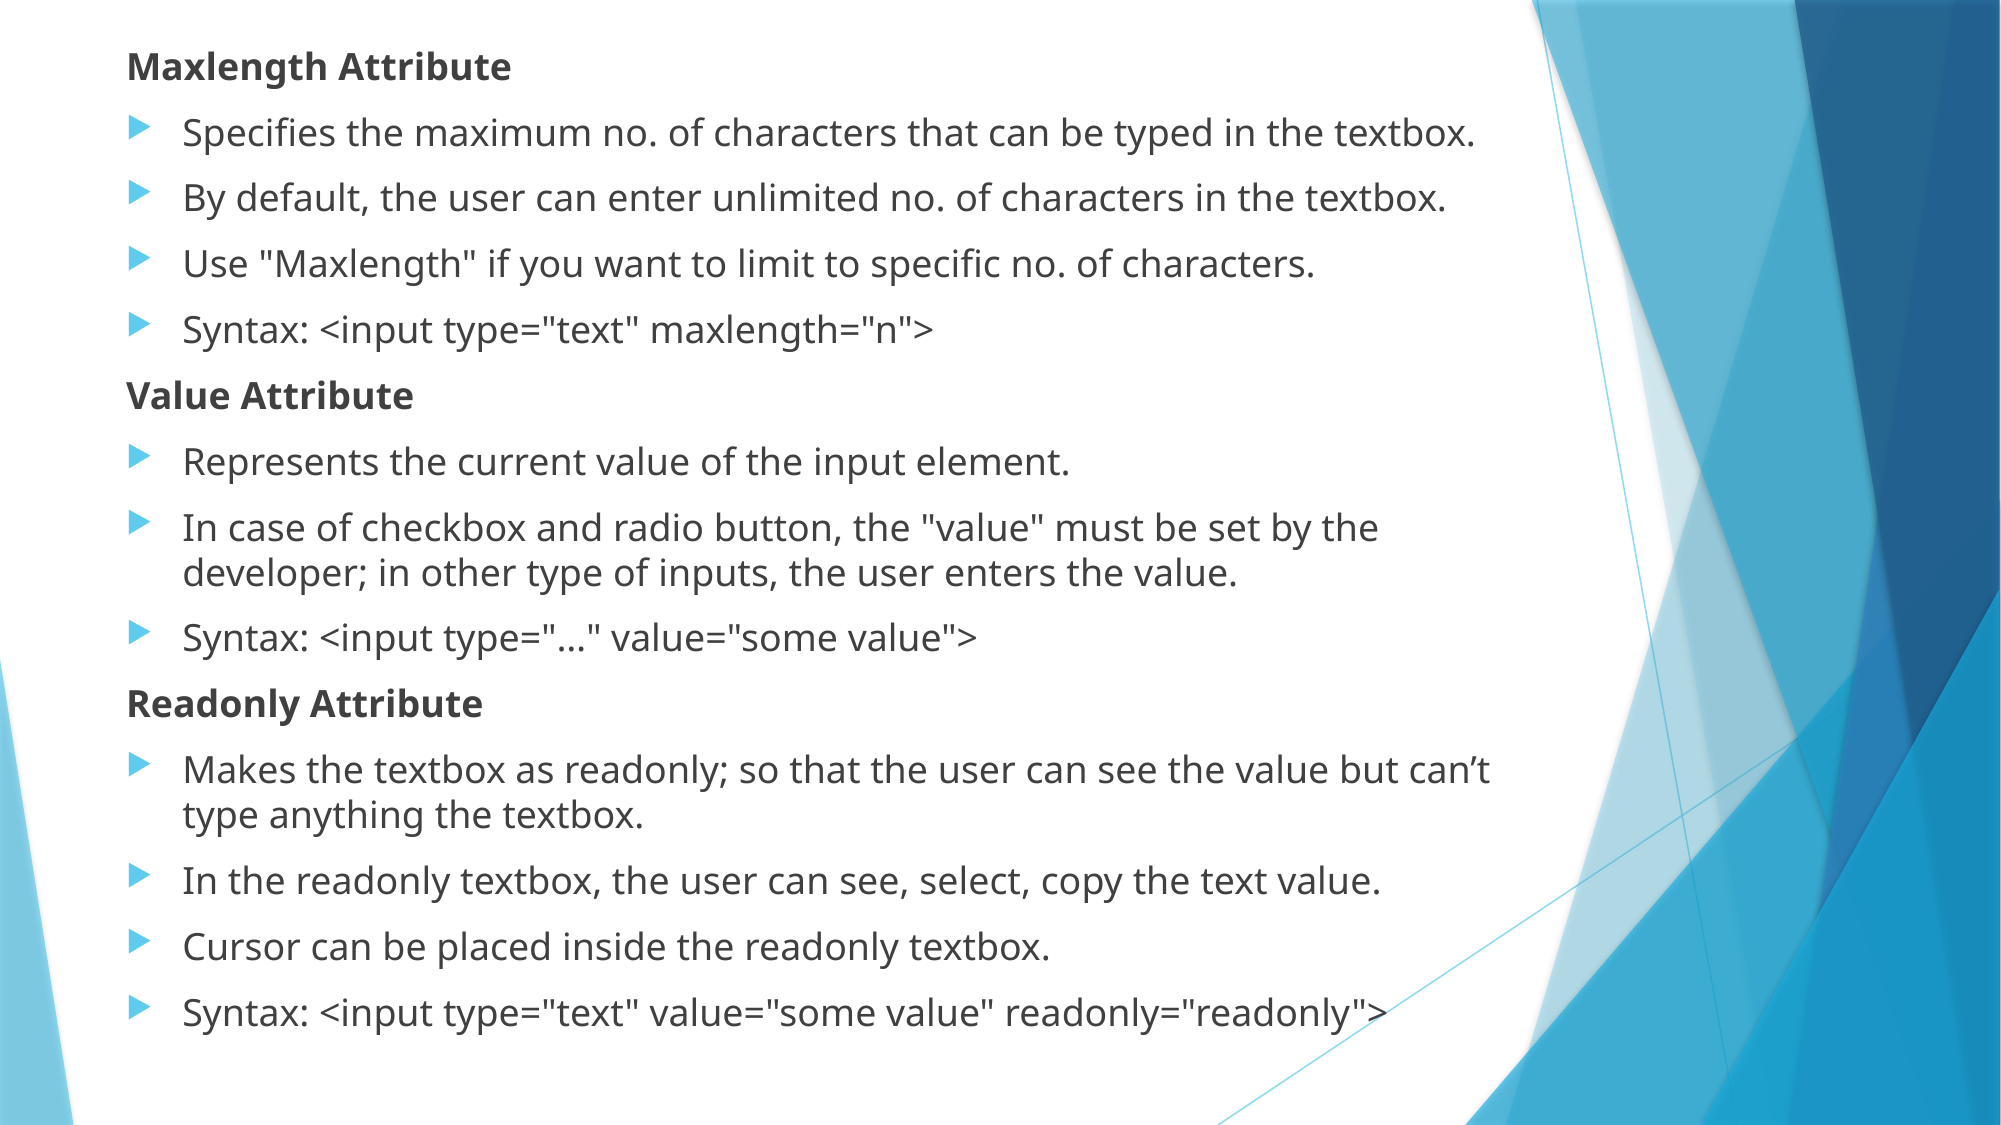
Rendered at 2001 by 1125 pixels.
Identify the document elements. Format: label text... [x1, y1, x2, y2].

list Maxlength Attribute Specifies the maximum no. of characters that can be typed in the textbox. By default, the user can enter unlimited no. of characters in the textbox. Use "Maxlength" if you want to limit to specific no. of characters. Syntax: <input type="text" maxlength="n"> Value Attribute Represents the current value of the input element. In case of checkbox and radio button, the "value" must be set by the developer; in other type of inputs, the user enters the value. Syntax: <input type="…" value="some value"> Readonly Attribute Makes the textbox as readonly; so that the user can see the value but can’t type anything the textbox. In the readonly textbox, the user can see, select, copy the text value. Cursor can be placed inside the readonly textbox. Syntax: <input type="text" value="some value" readonly="readonly"> [111, 35, 1522, 1100]
